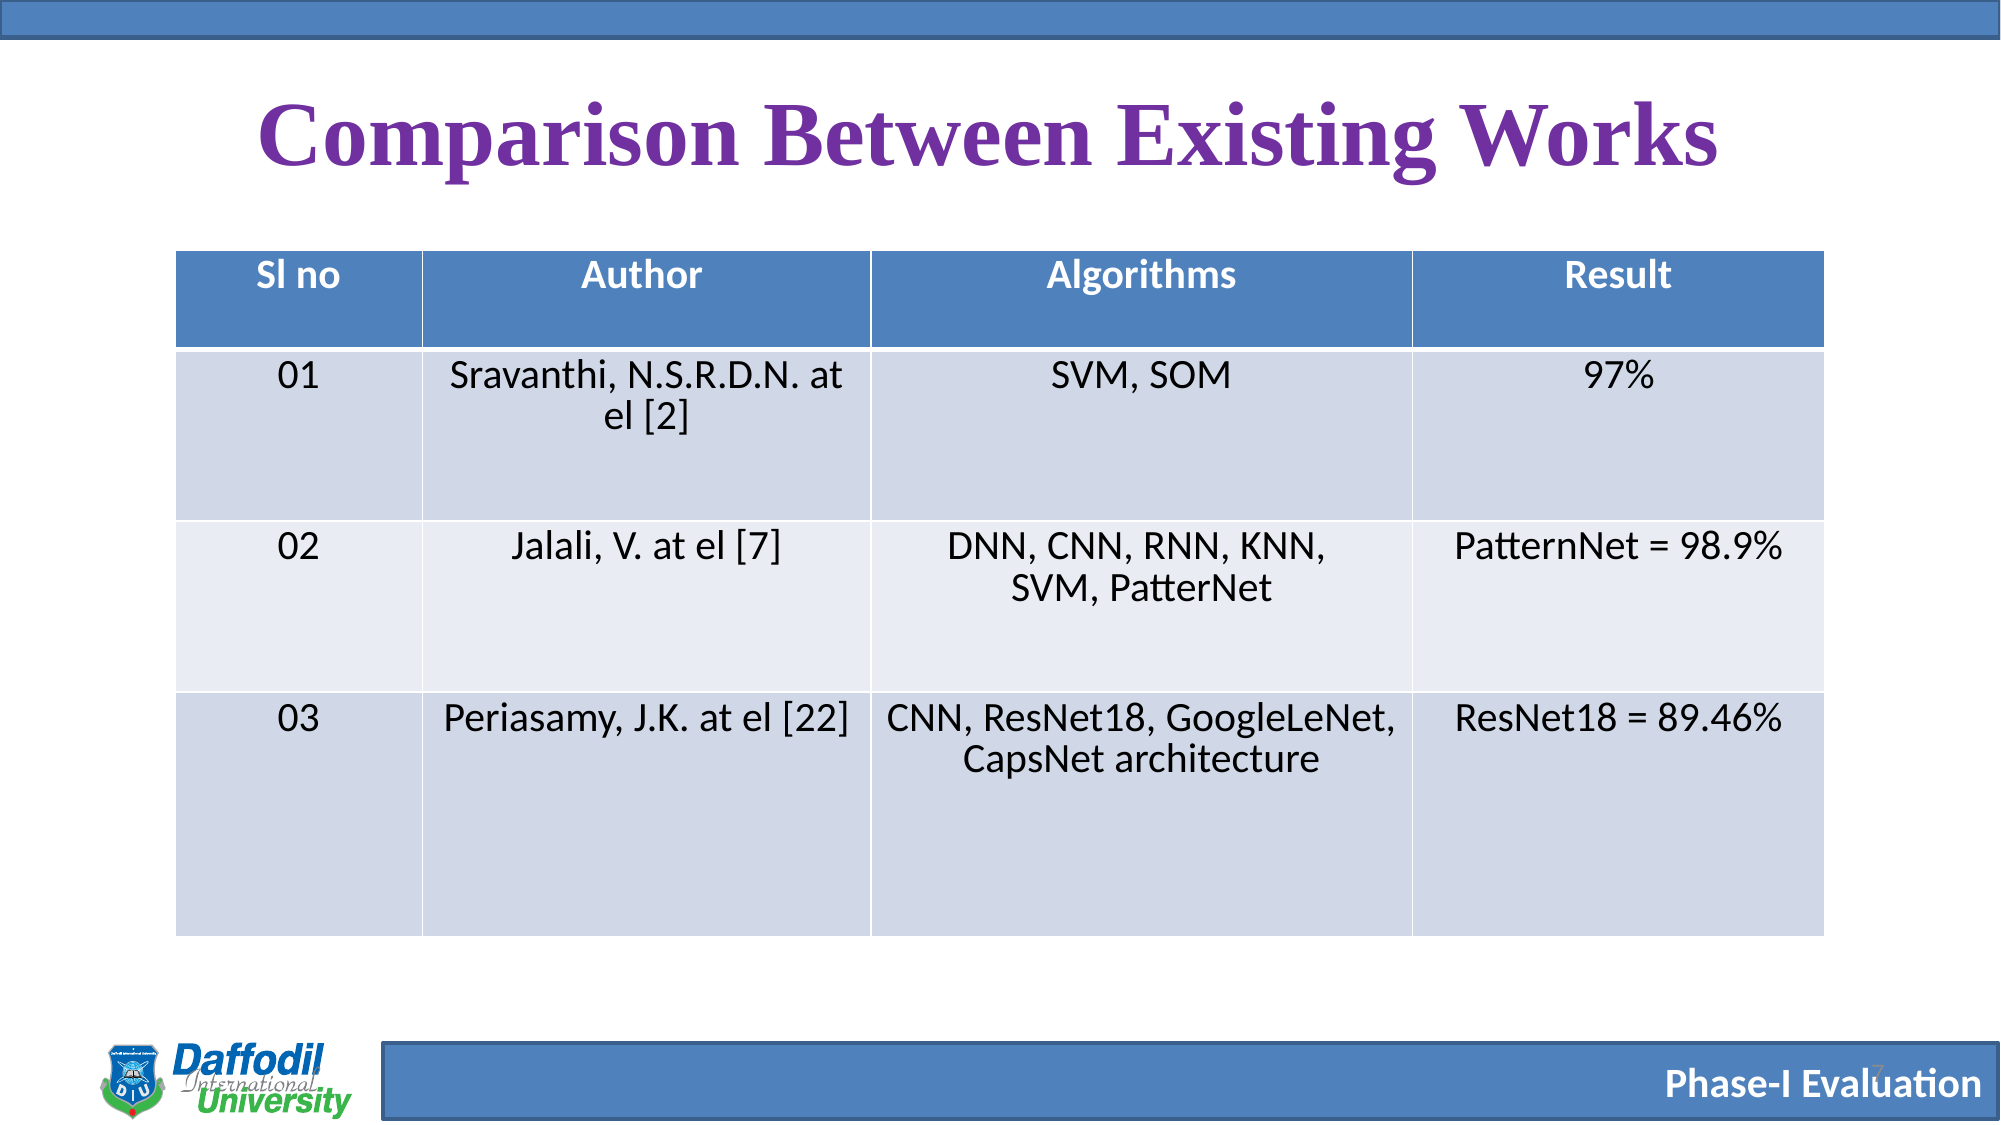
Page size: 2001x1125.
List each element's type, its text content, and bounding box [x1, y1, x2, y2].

table_header Algorithms [872, 251, 1412, 347]
slide_number 7 [1433, 1042, 1900, 1103]
table_cell 02 [176, 522, 422, 691]
table_cell Sravanthi, N.S.R.D.N. at el [2] [423, 352, 870, 520]
table_cell SVM, SOM [872, 352, 1412, 520]
table_cell 01 [176, 352, 422, 520]
table_cell DNN, CNN, RNN, KNN, SVM, PatterNet [872, 522, 1412, 691]
table_header Result [1413, 251, 1824, 347]
table_header Author [423, 251, 870, 347]
table_cell 97% [1413, 352, 1824, 520]
title Comparison Between Existing Works [225, 57, 1775, 200]
table_cell Jalali, V. at el [7] [423, 522, 870, 691]
table_cell CNN, ResNet18, GoogleLeNet, CapsNet architecture [872, 693, 1412, 936]
table_cell 03 [176, 693, 422, 936]
table_cell PatternNet = 98.9% [1413, 522, 1824, 691]
table_header Sl no [176, 251, 422, 347]
table_cell Periasamy, J.K. at el [22] [423, 693, 870, 936]
table_cell ResNet18 = 89.46% [1413, 693, 1824, 936]
